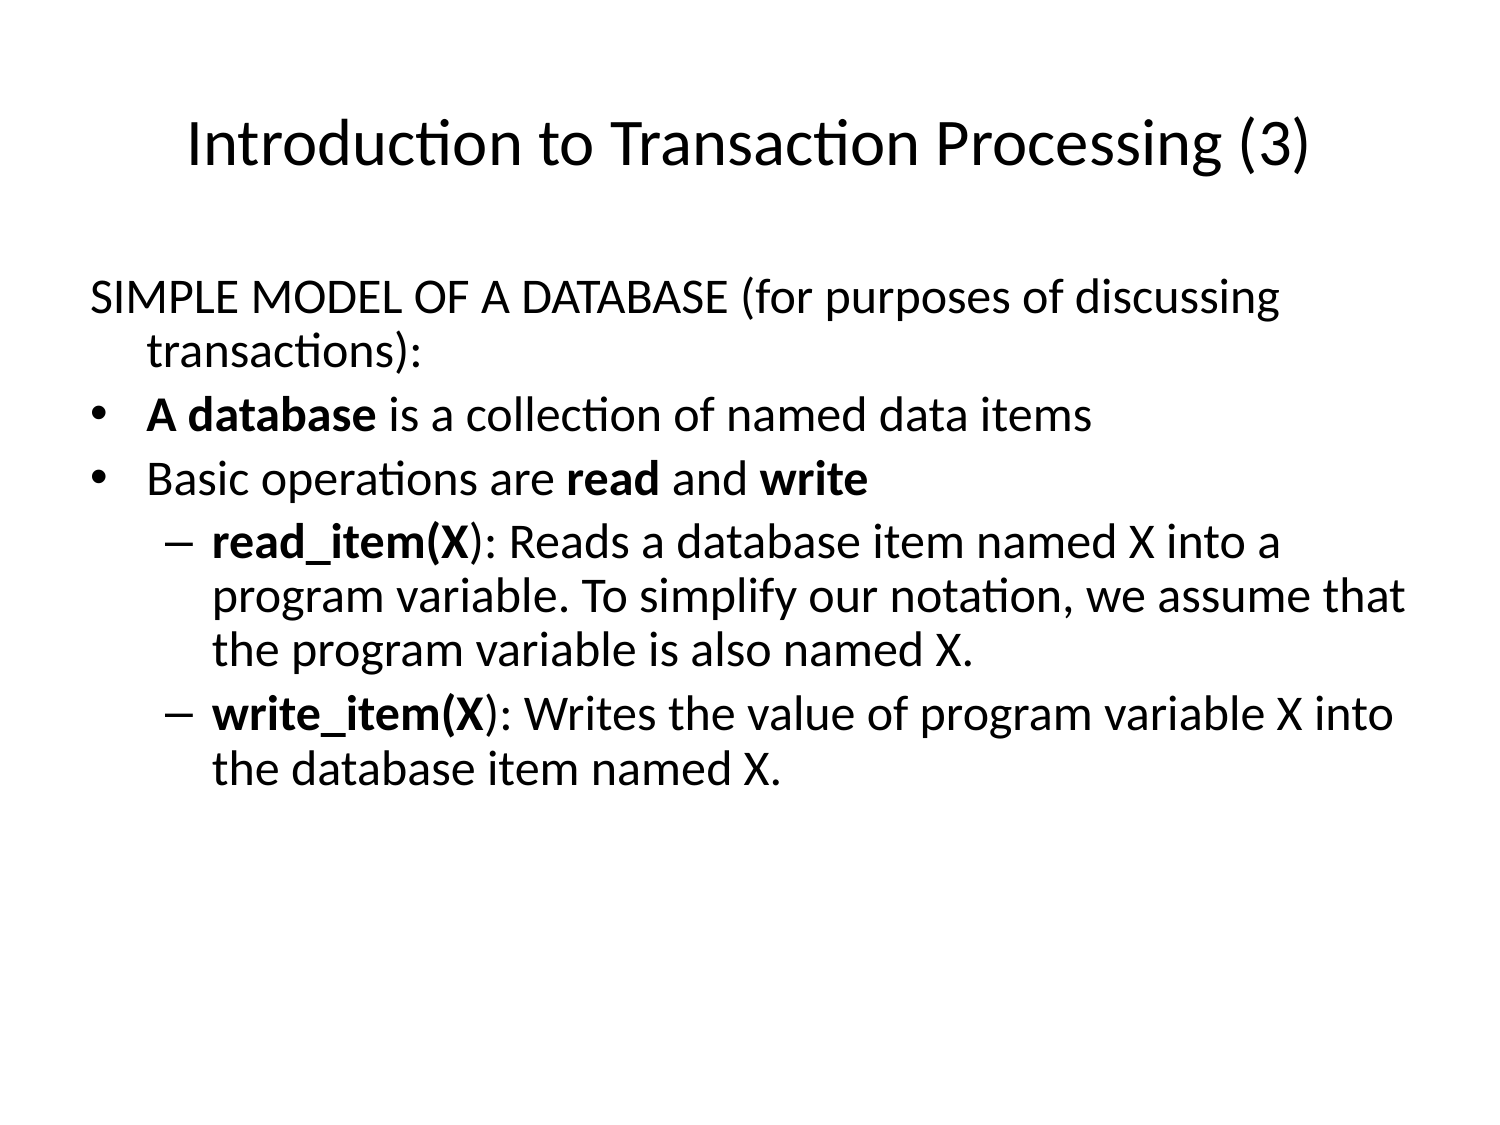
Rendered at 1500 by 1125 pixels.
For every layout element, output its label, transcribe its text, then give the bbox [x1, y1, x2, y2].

list SIMPLE MODEL OF A DATABASE (for purposes of discussing transactions): A database is a collection of named data items Basic operations are read and write read_item(X): Reads a database item named X into a program variable. To simplify our notation, we assume that the program variable is also named X. write_item(X): Writes the value of program variable X into the database item named X. [75, 262, 1425, 1005]
title Introduction to Transaction Processing (3) [75, 45, 1425, 233]
